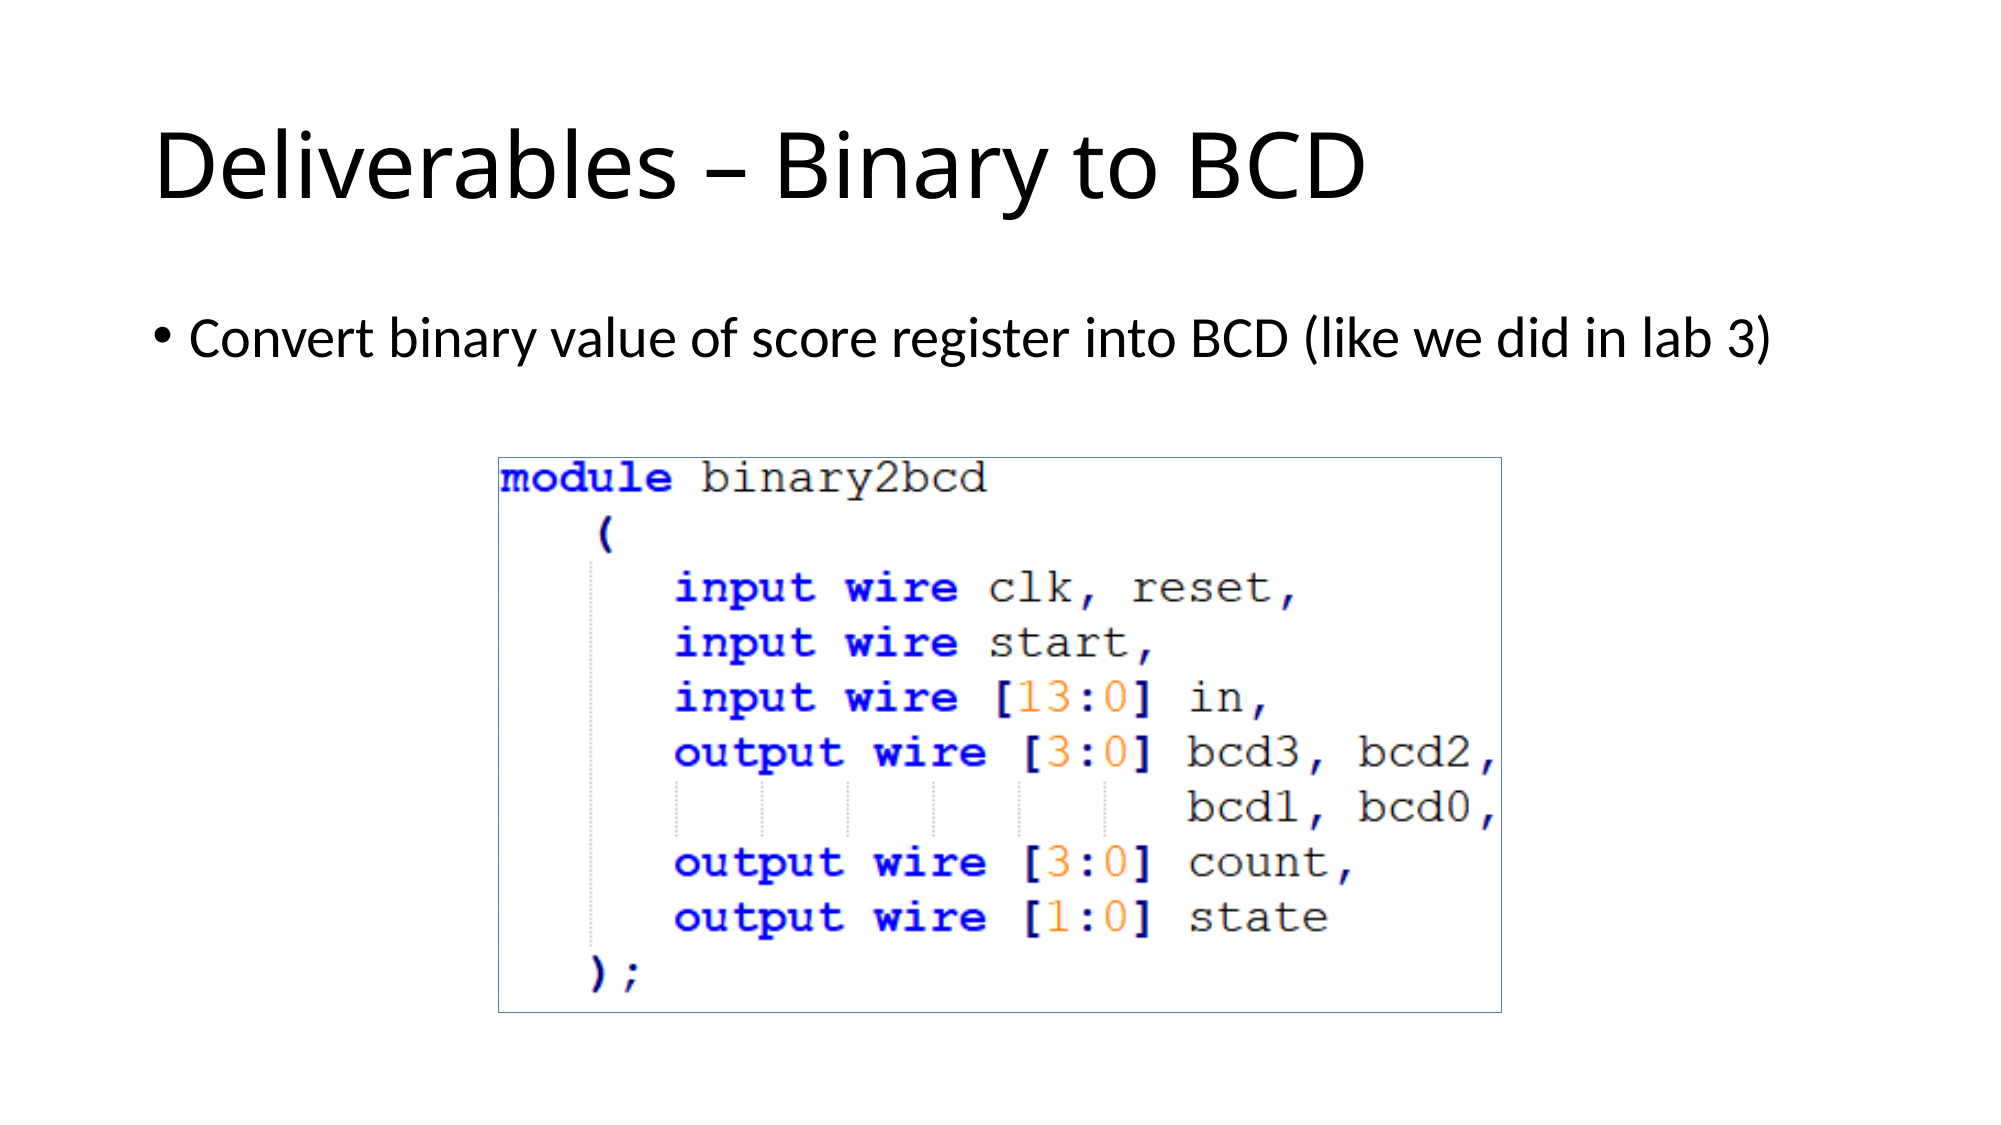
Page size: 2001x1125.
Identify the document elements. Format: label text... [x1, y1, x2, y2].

text_box Convert binary value of score register into BCD (like we did in lab 3) [137, 299, 1889, 1013]
picture [498, 457, 1502, 1014]
text_box Deliverables – Binary to BCD [137, 59, 1889, 277]
